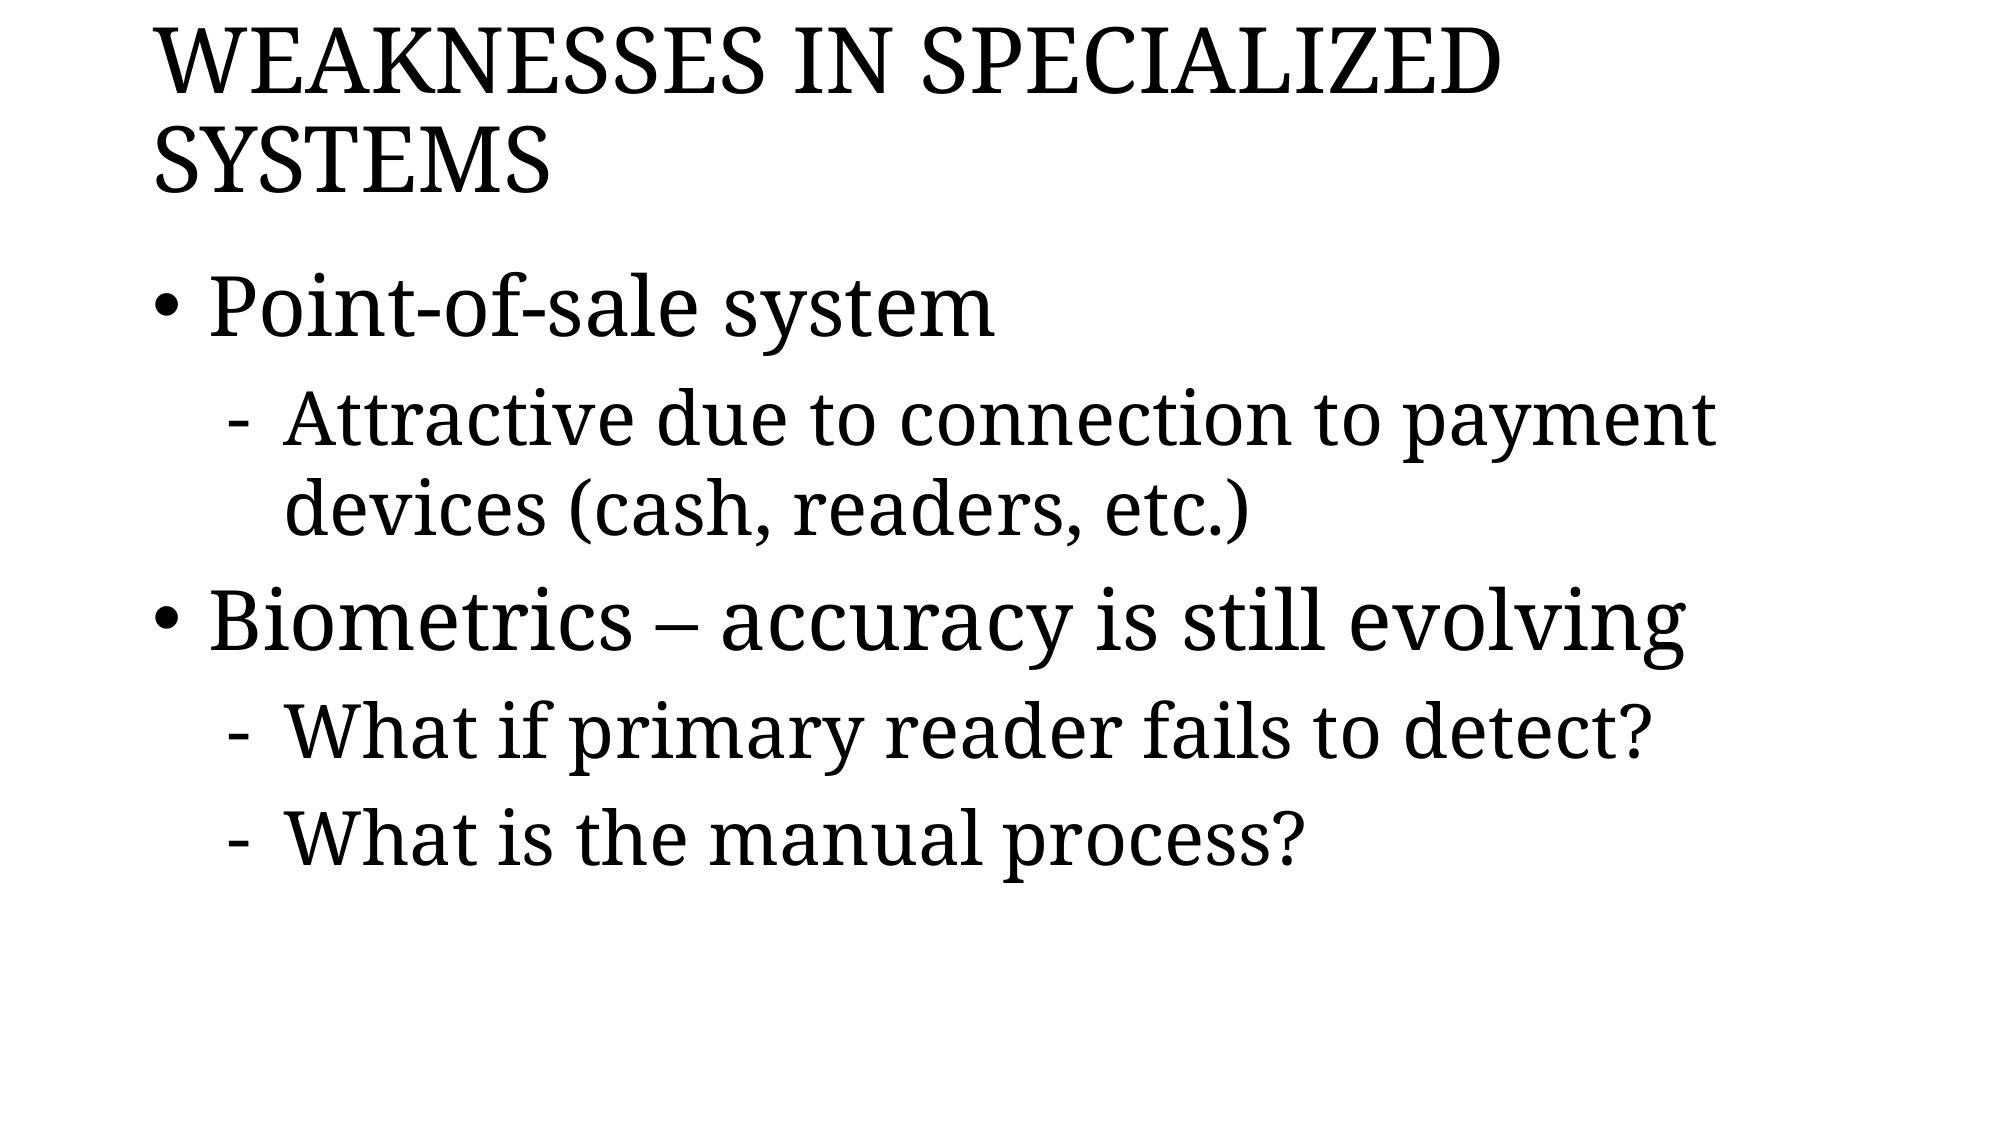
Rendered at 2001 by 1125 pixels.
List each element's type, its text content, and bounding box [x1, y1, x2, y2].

title WEAKNESSES IN SPECIALIZED SYSTEMS [137, 22, 1863, 204]
list Point-of-sale system Attractive due to connection to payment devices (cash, readers, etc.) Biometrics – accuracy is still evolving What if primary reader fails to detect? What is the manual process? [137, 246, 1863, 1103]
